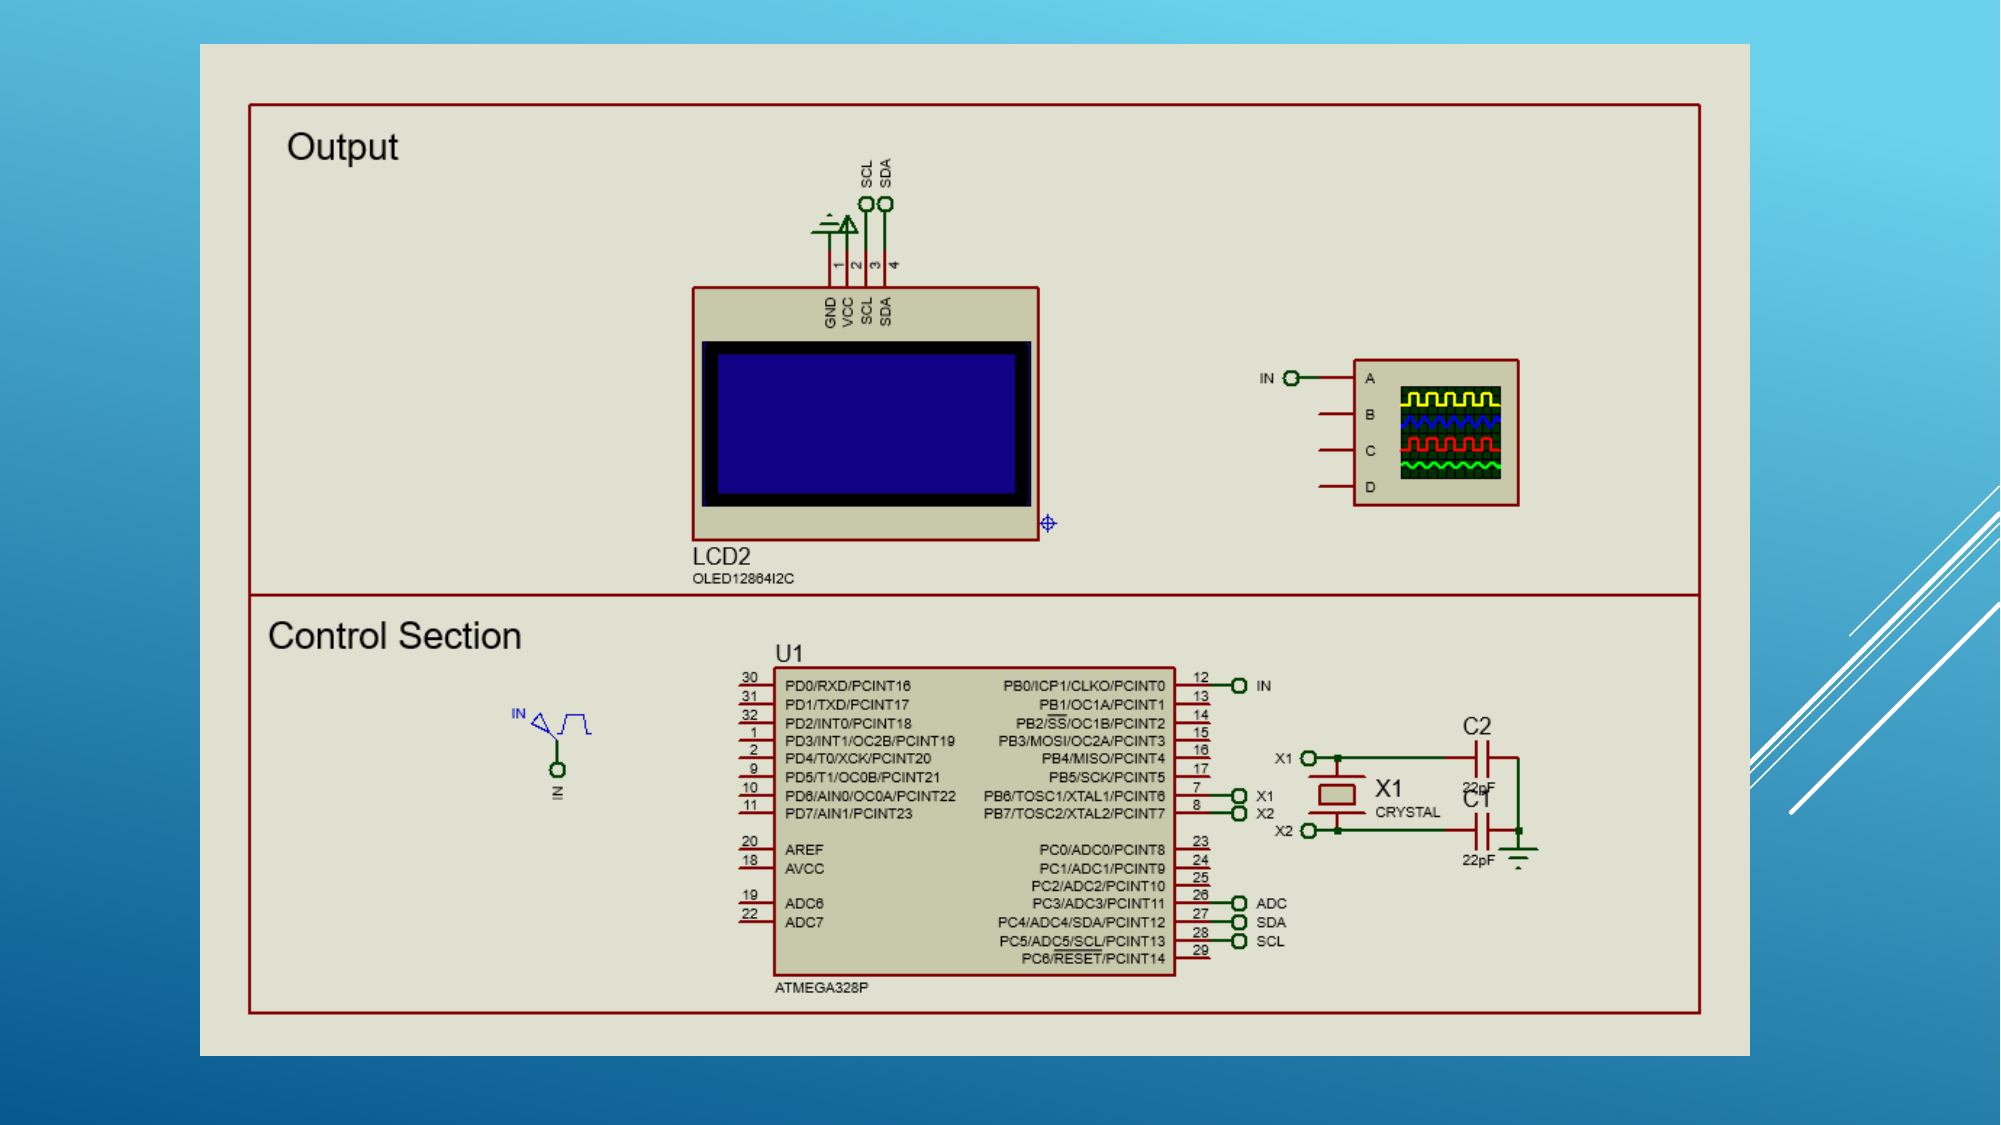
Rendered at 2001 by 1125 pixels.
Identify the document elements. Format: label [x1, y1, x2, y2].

picture [199, 44, 1751, 1056]
